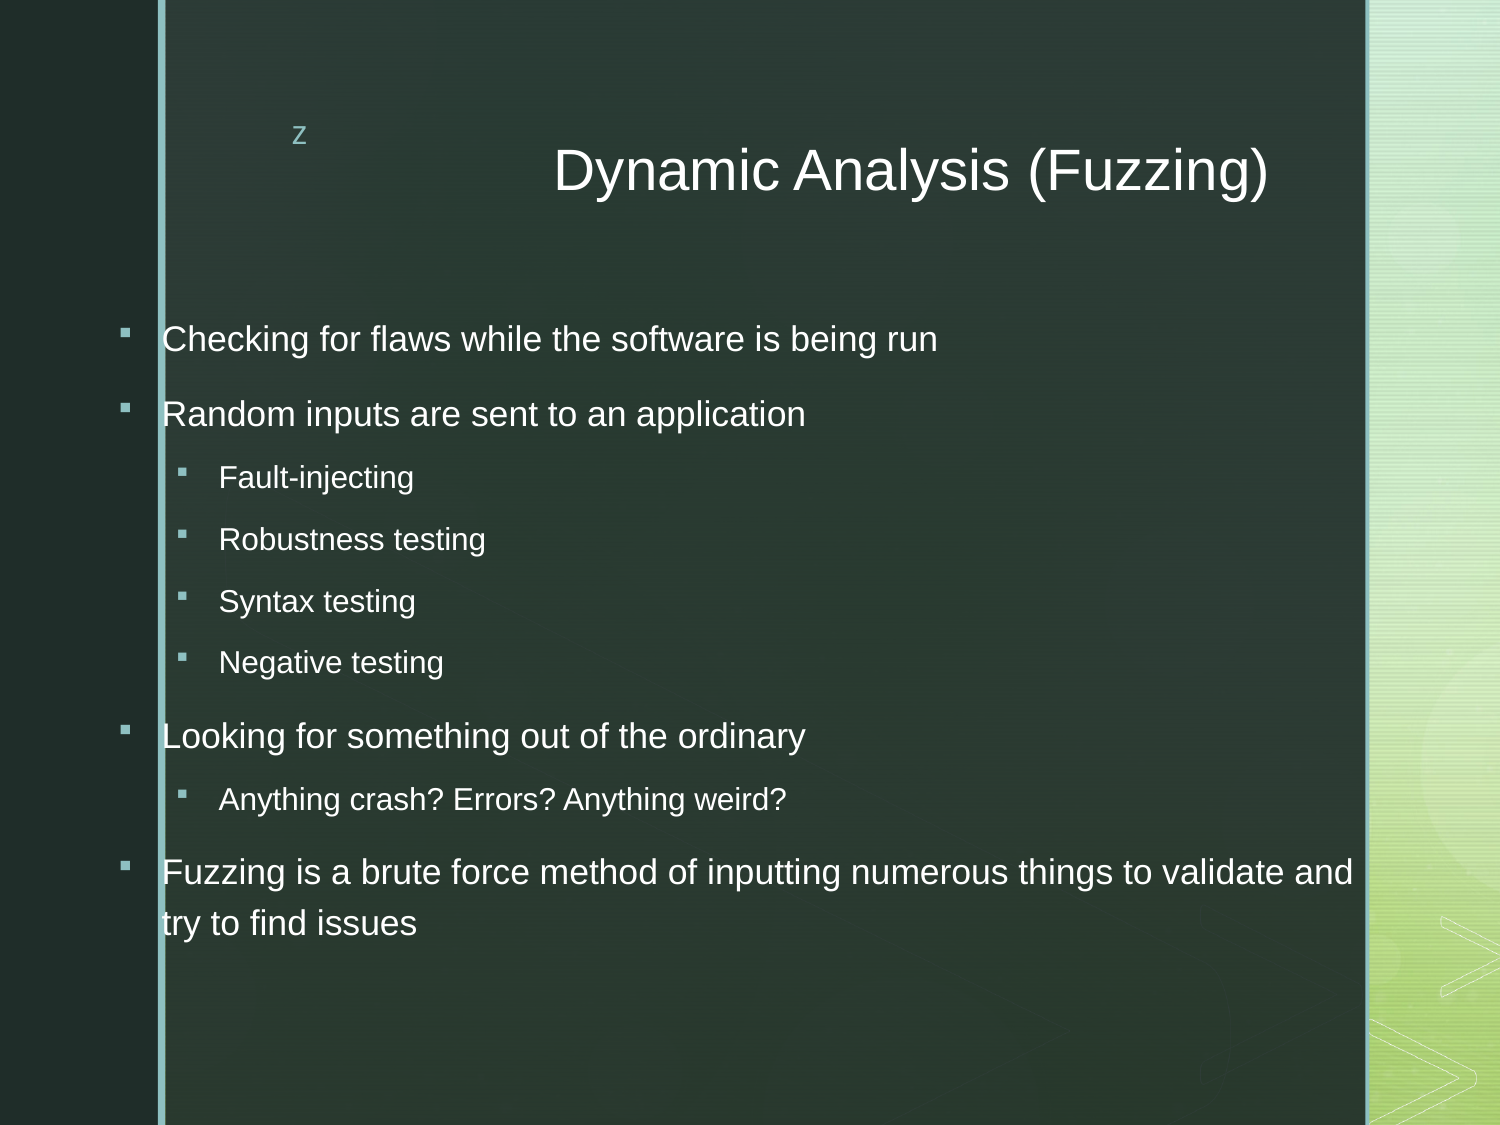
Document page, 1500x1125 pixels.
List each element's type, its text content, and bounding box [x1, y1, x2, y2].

list Checking for flaws while the software is being run Random inputs are sent to an application Fault-injecting Robustness testing Syntax testing Negative testing Looking for something out of the ordinary Anything crash? Errors? Anything weird? Fuzzing is a brute force method of inputting numerous things to validate and try to find issues [103, 299, 1397, 952]
picture [1370, 0, 1500, 1125]
title Dynamic Analysis (Fuzzing) [321, 132, 1286, 299]
